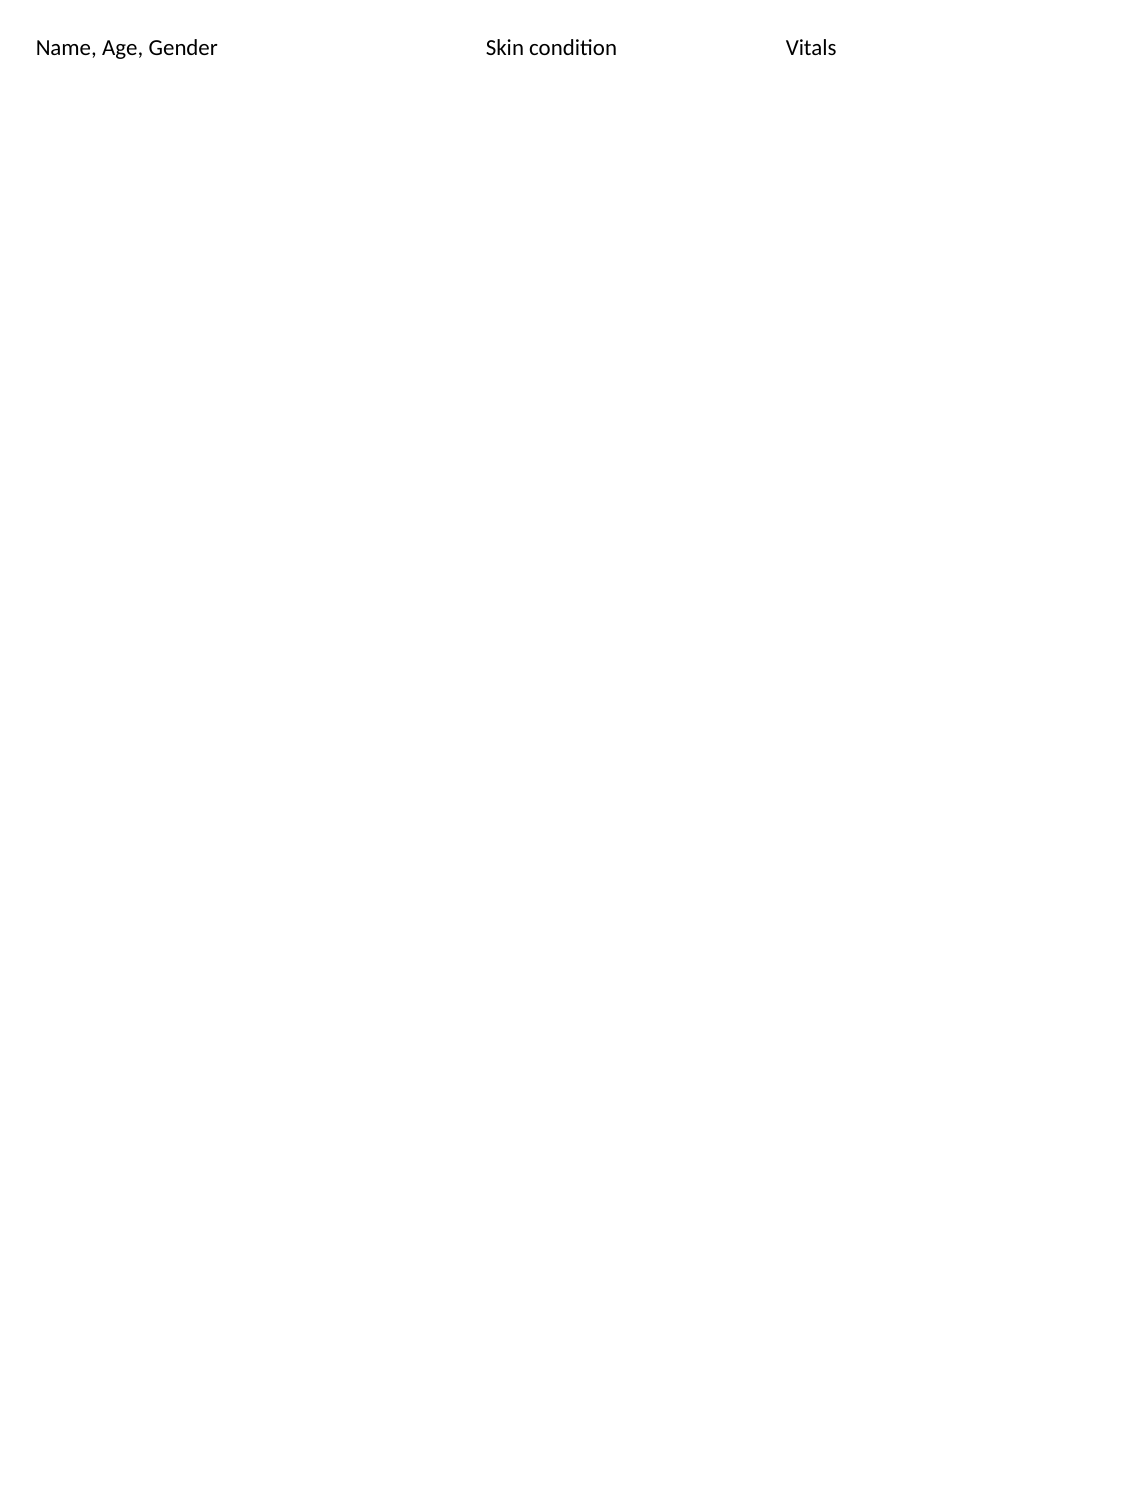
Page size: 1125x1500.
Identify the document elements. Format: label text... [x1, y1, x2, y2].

text_box Name, Age, Gender Skin condition Vitals [21, 24, 852, 68]
